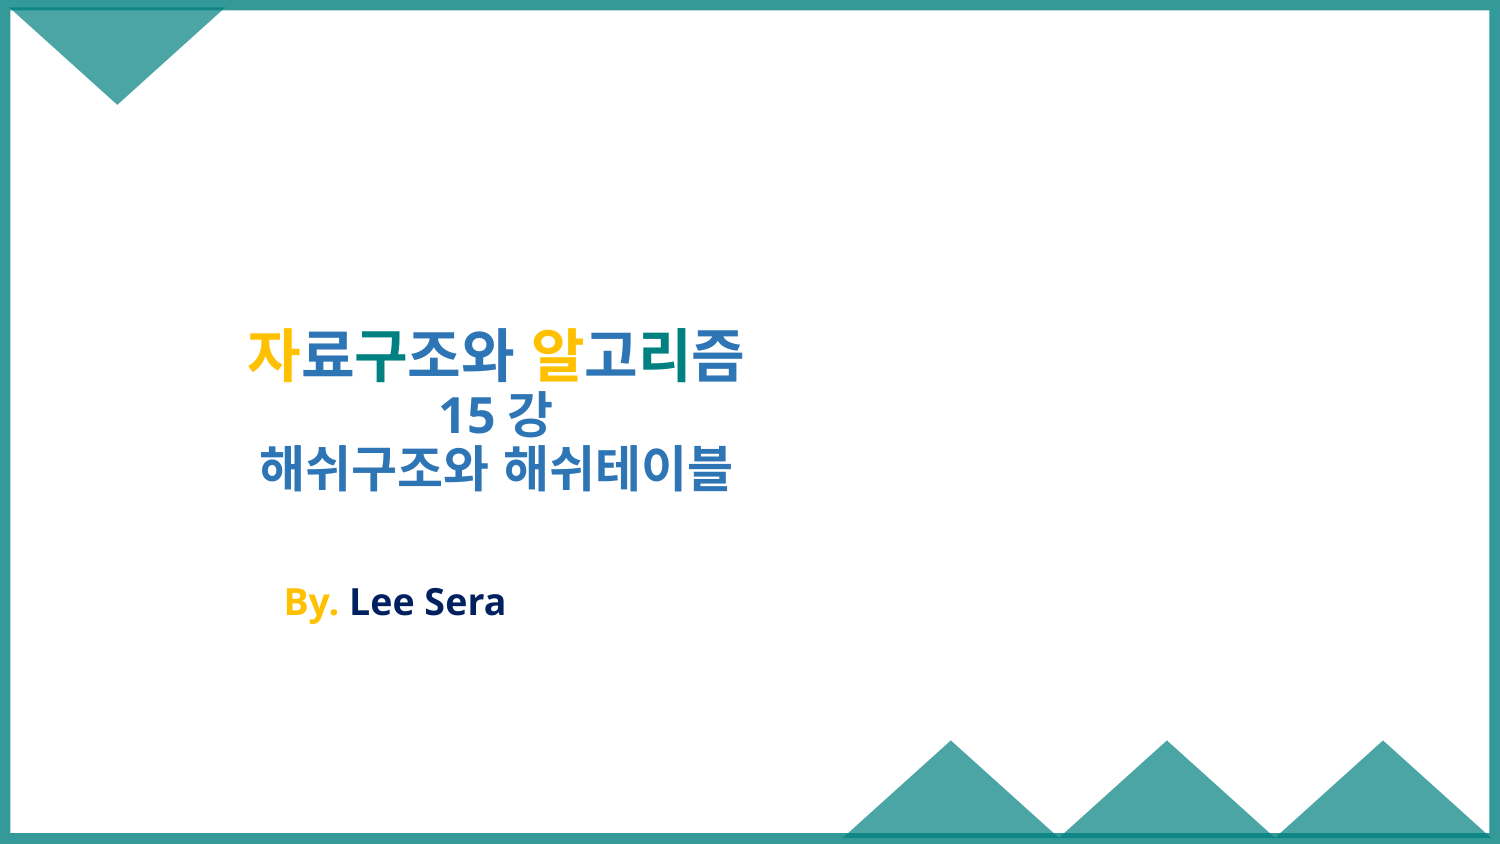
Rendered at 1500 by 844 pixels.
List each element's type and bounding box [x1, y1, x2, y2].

text_box [0, 0, 1500, 844]
